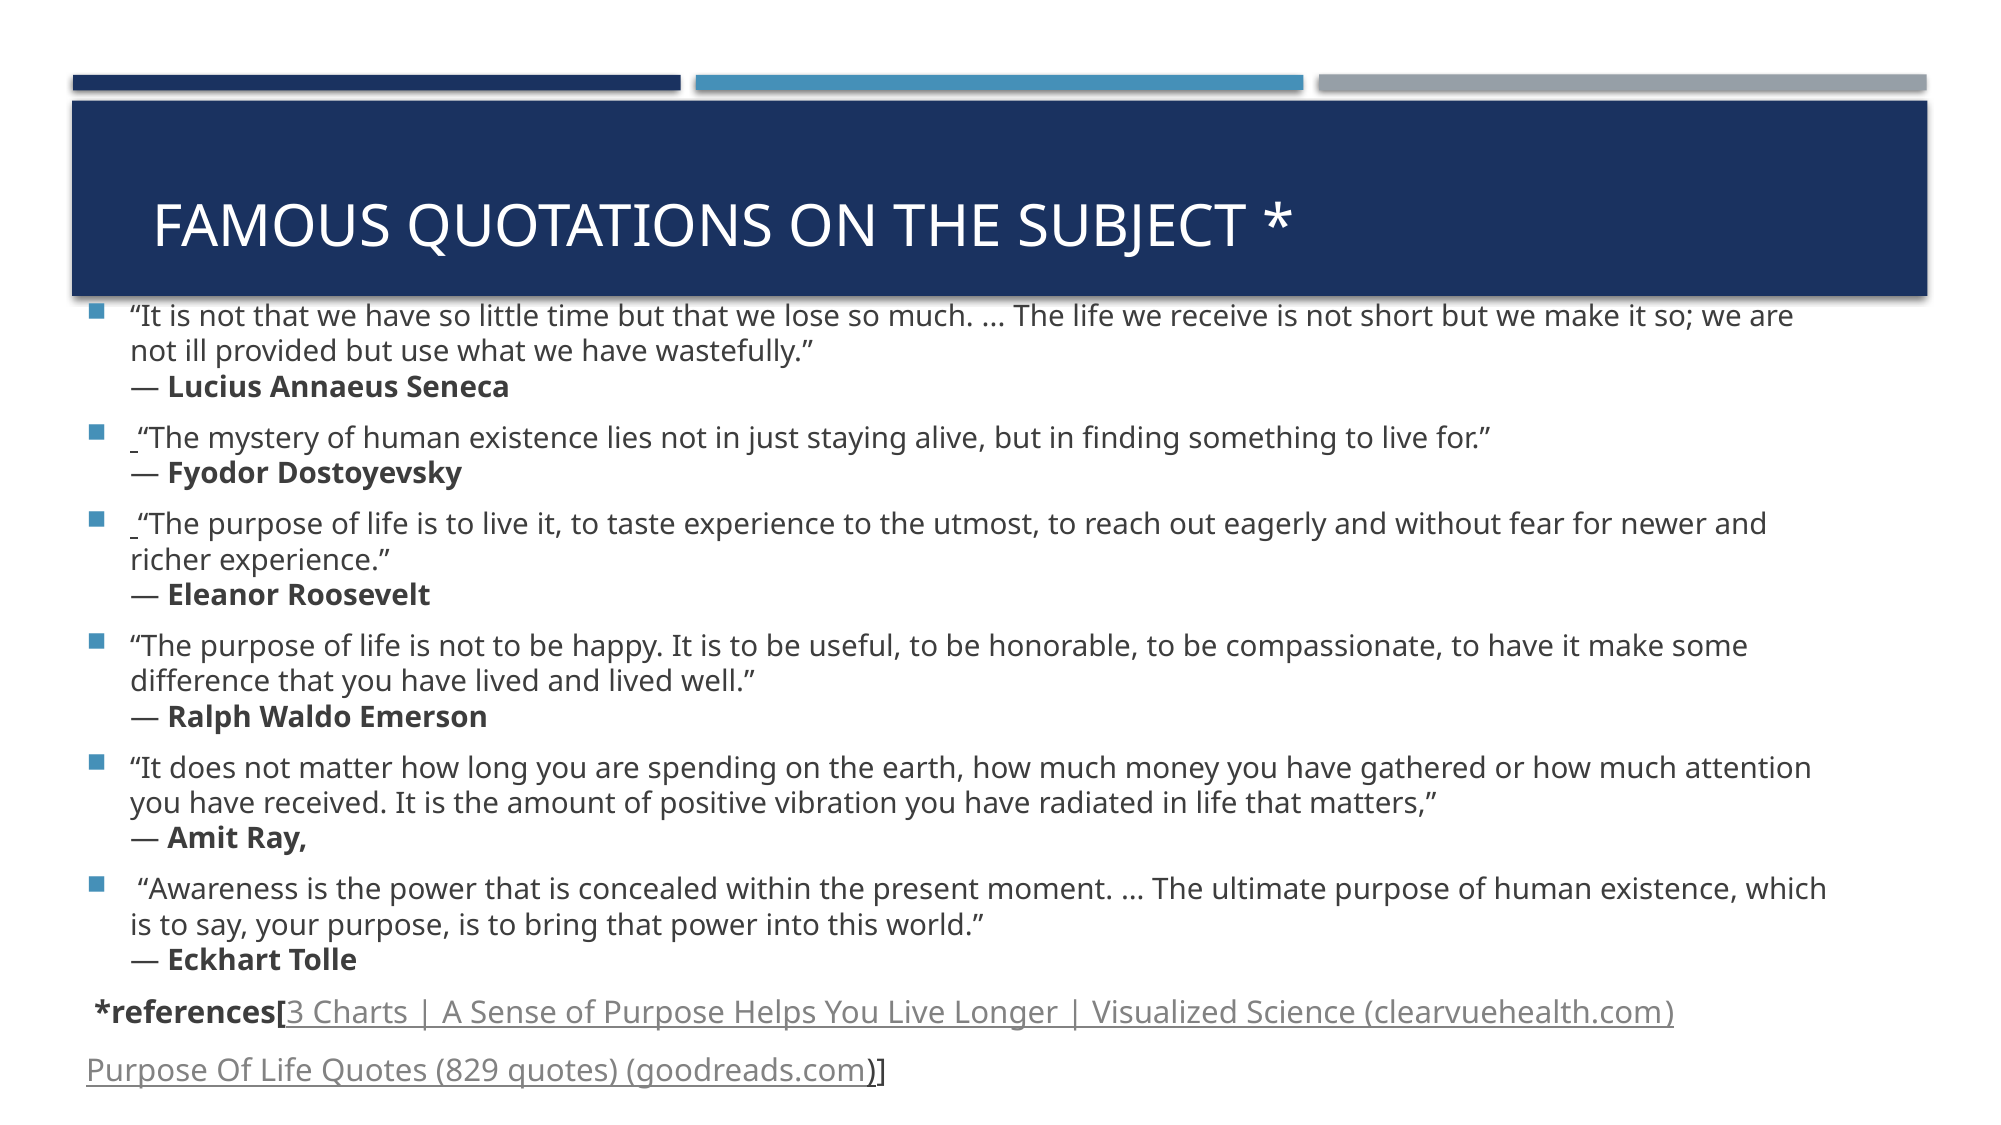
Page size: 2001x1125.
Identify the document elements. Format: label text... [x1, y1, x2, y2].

title Famous Quotations on the subject * [137, 133, 1863, 267]
list “It is not that we have so little time but that we lose so much. ... The life we receive is not short but we make it so; we are not ill provided but use what we have wastefully.” ― Lucius Annaeus Seneca “The mystery of human existence lies not in just staying alive, but in finding something to live for.” ― Fyodor Dostoyevsky “The purpose of life is to live it, to taste experience to the utmost, to reach out eagerly and without fear for newer and richer experience.” ― Eleanor Roosevelt “The purpose of life is not to be happy. It is to be useful, to be honorable, to be compassionate, to have it make some difference that you have lived and lived well.” ― Ralph Waldo Emerson “It does not matter how long you are spending on the earth, how much money you have gathered or how much attention you have received. It is the amount of positive vibration you have radiated in life that matters,” ― Amit Ray, “Awareness is the power that is concealed within the present moment. … The ultimate purpose of human existence, which is to say, your purpose, is to bring that power into this world.” ― Eckhart Tolle *references[3 Charts | A Sense of Purpose Helps You Live Longer | Visualized Science (clearvuehealth.com) Purpose Of Life Quotes (829 quotes) (goodreads.com)] [70, 288, 1863, 1102]
